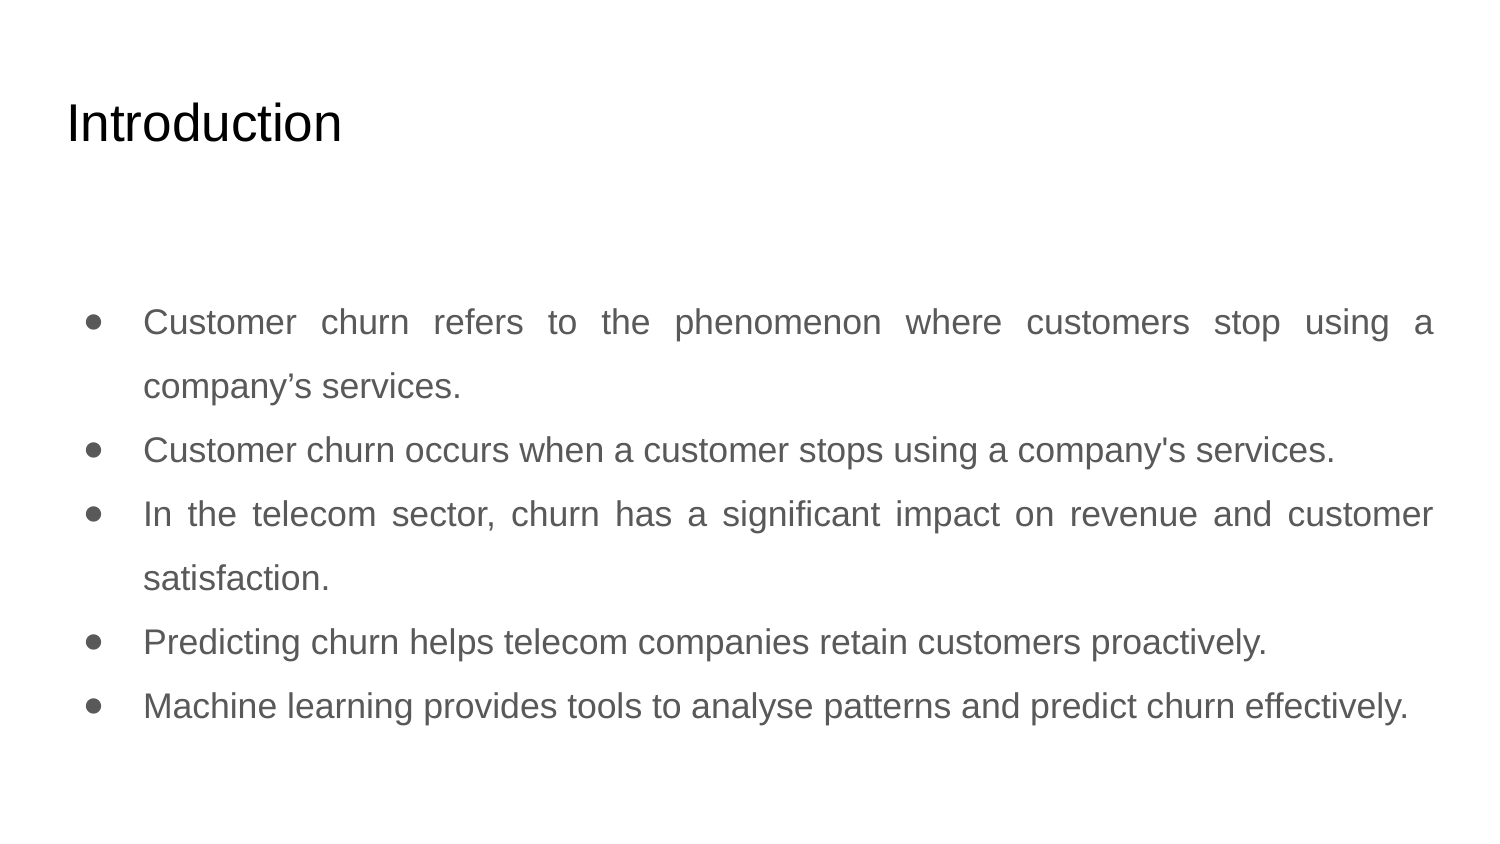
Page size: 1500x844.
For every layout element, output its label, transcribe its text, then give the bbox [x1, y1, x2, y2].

list Customer churn refers to the phenomenon where customers stop using a company’s services. Customer churn occurs when a customer stops using a company's services. In the telecom sector, churn has a significant impact on revenue and customer satisfaction. Predicting churn helps telecom companies retain customers proactively. Machine learning provides tools to analyse patterns and predict churn effectively. [51, 262, 1449, 750]
title Introduction [51, 72, 1449, 167]
